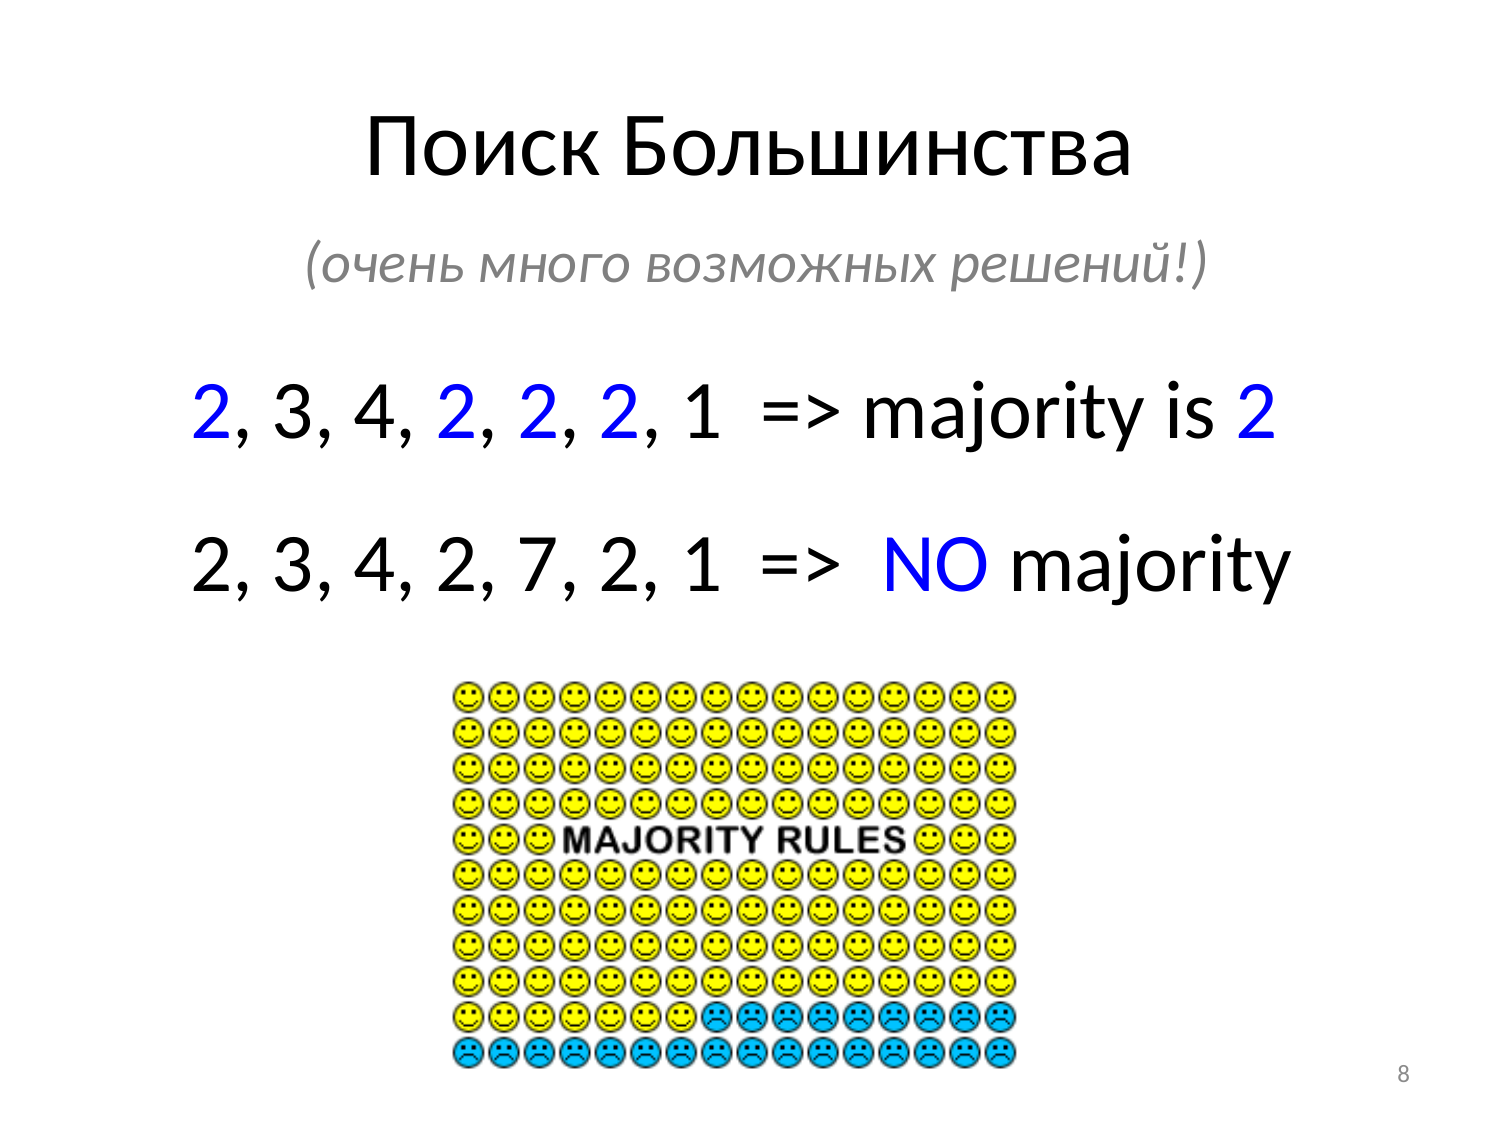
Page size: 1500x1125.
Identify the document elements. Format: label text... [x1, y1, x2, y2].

picture [443, 676, 1028, 1073]
text_box 2, 3, 4, 2, 2, 2, 1 => majority is 2 [175, 348, 1293, 463]
text_box 2, 3, 4, 2, 7, 2, 1 => NO majority [175, 501, 1308, 616]
text_box (очень много возможных решений!) [288, 216, 1224, 302]
title Поиск Большинства [75, 45, 1425, 233]
slide_number 8 [1074, 1042, 1425, 1103]
